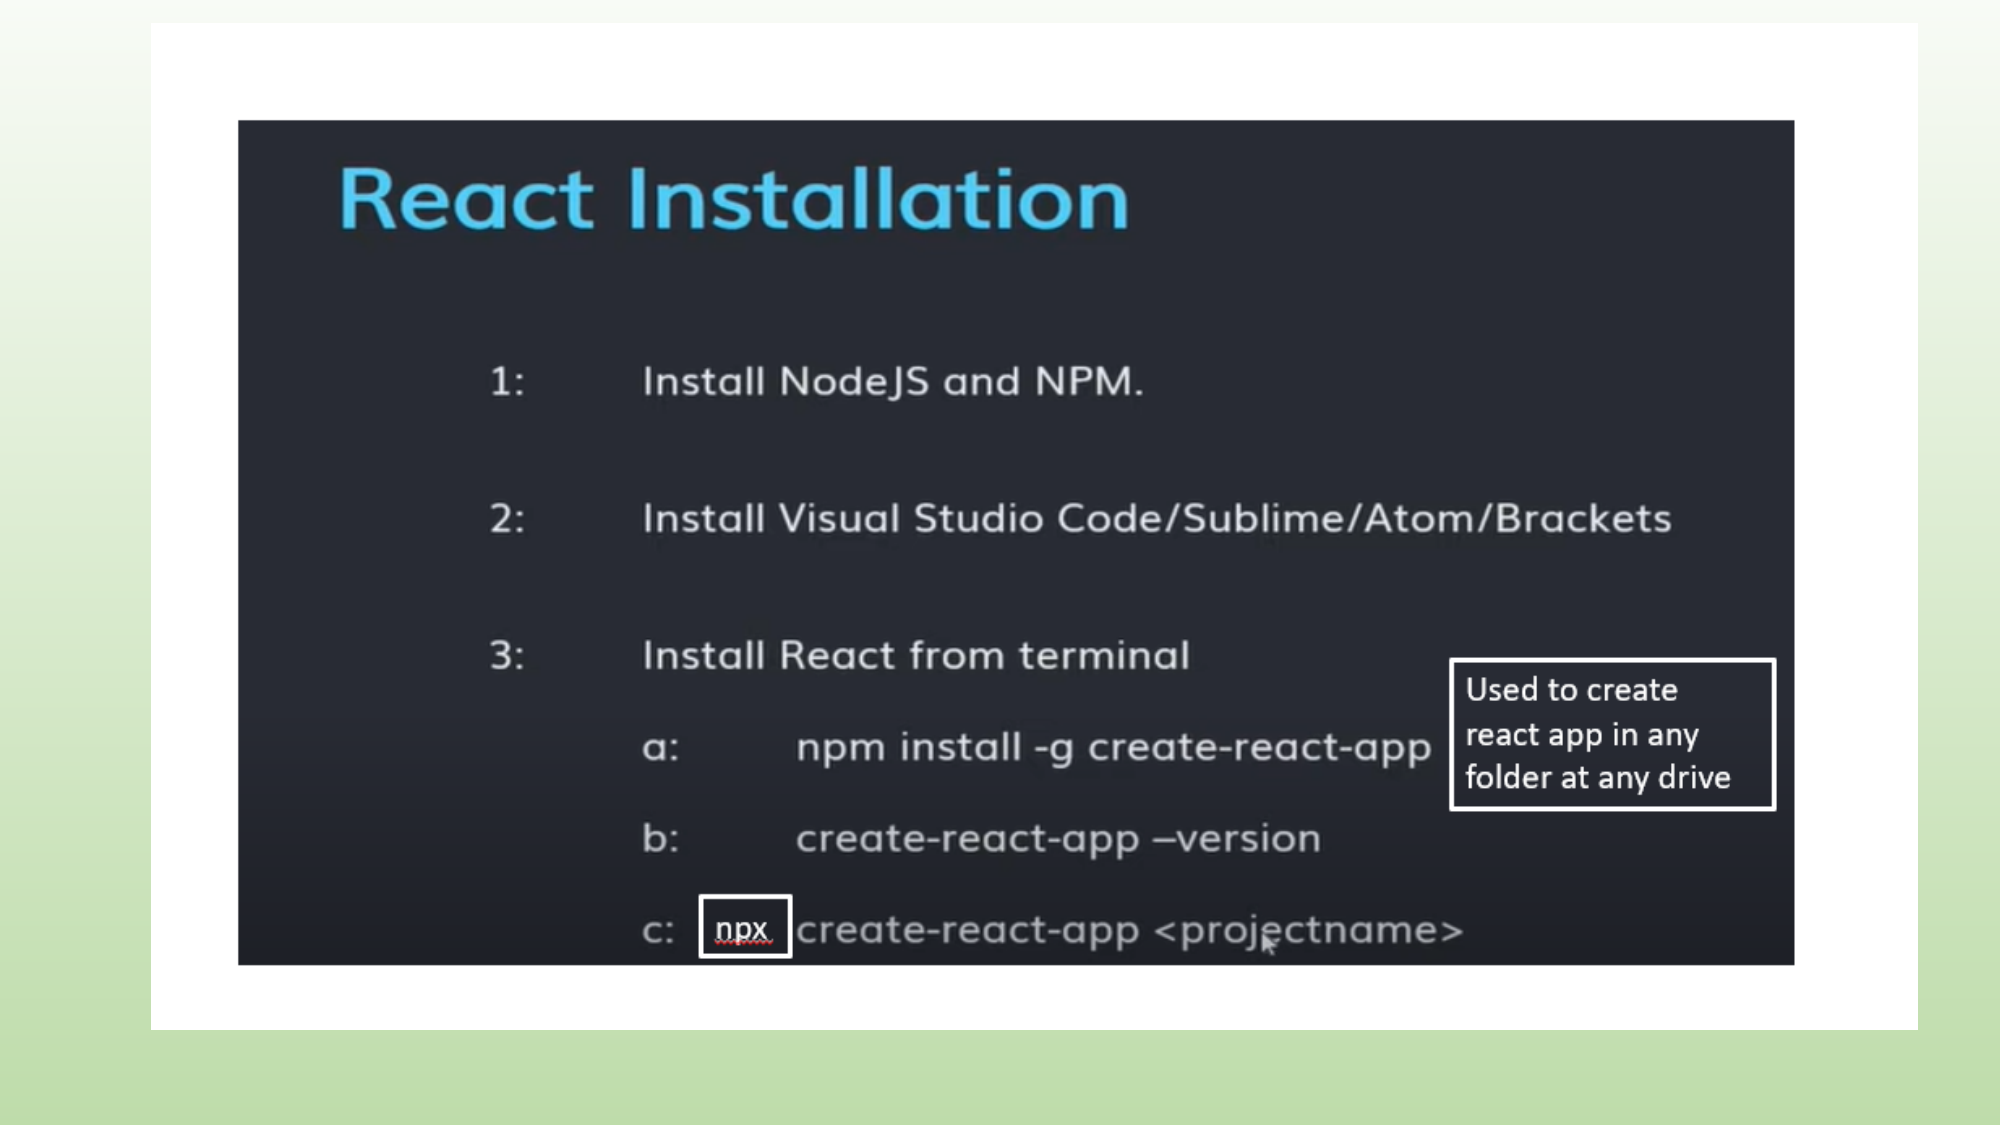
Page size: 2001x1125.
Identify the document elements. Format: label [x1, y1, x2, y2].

picture [151, 23, 1918, 1030]
